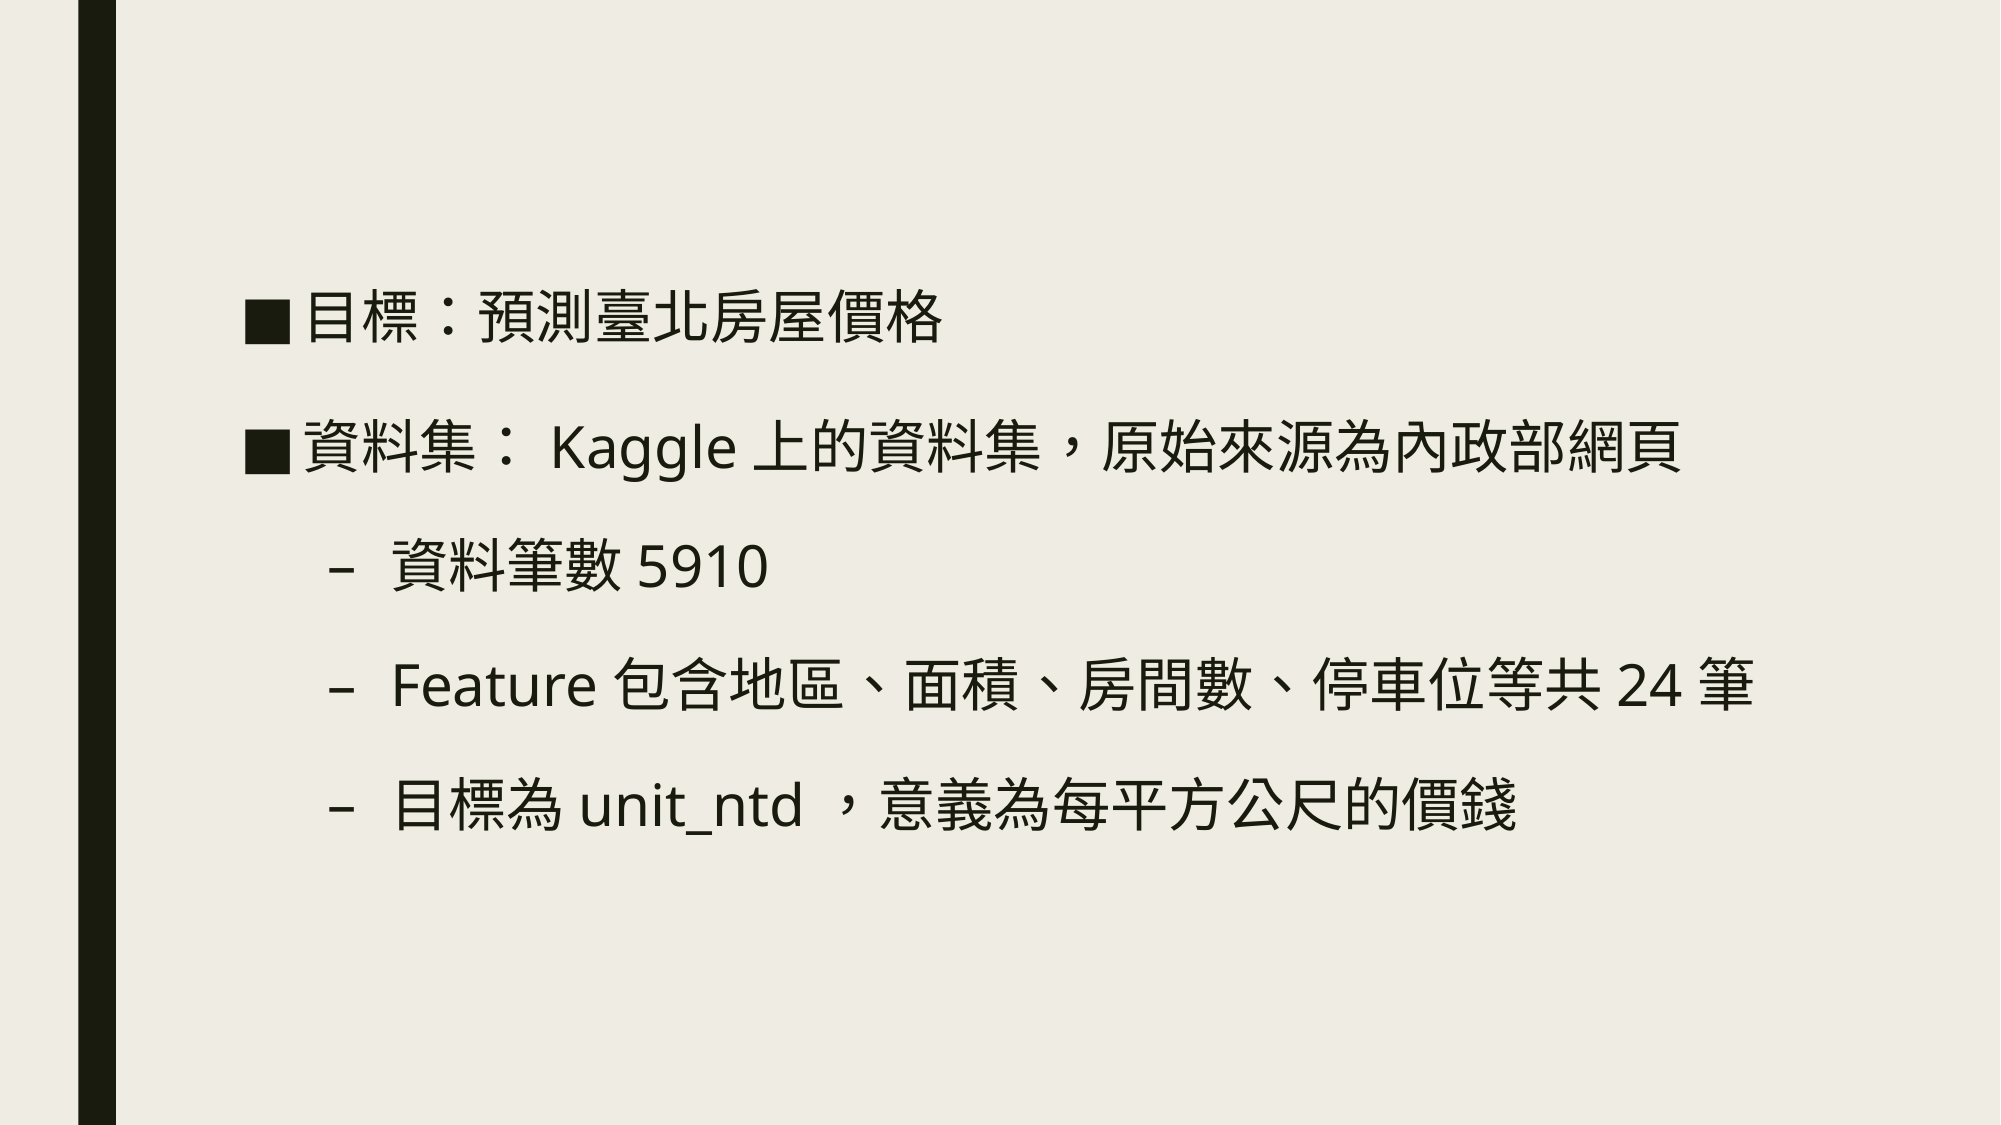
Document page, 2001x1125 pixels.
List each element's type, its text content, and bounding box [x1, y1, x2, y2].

list 目標：預測臺北房屋價格 資料集：Kaggle上的資料集，原始來源為內政部網頁 資料筆數5910 Feature包含地區、面積、房間數、停車位等共24筆 目標為unit_ntd，意義為每平方公尺的價錢 [225, 237, 1800, 888]
